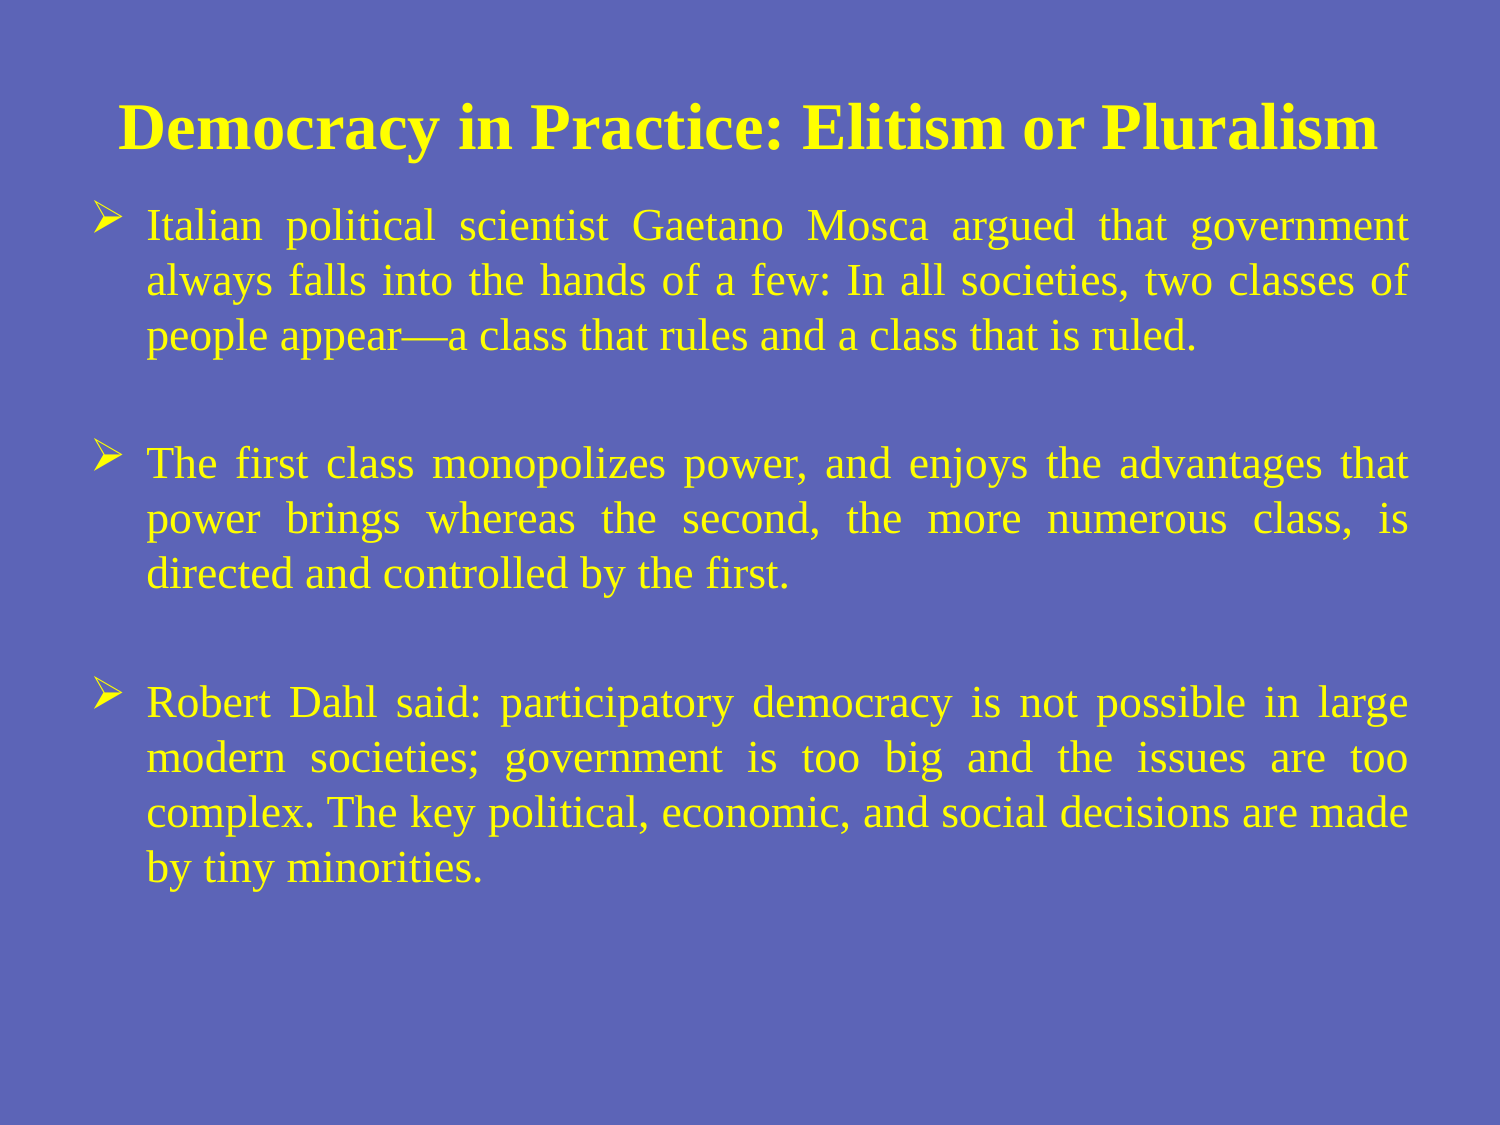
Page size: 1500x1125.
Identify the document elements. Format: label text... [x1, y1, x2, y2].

list Italian political scientist Gaetano Mosca argued that government always falls into the hands of a few: In all societies, two classes of people appear—a class that rules and a class that is ruled. The first class monopolizes power, and enjoys the advantages that power brings whereas the second, the more numerous class, is directed and controlled by the first. Robert Dahl said: participatory democracy is not possible in large modern societies; government is too big and the issues are too complex. The key political, economic, and social decisions are made by tiny minorities. [75, 200, 1425, 1075]
title Democracy in Practice: Elitism or Pluralism [75, 45, 1425, 200]
